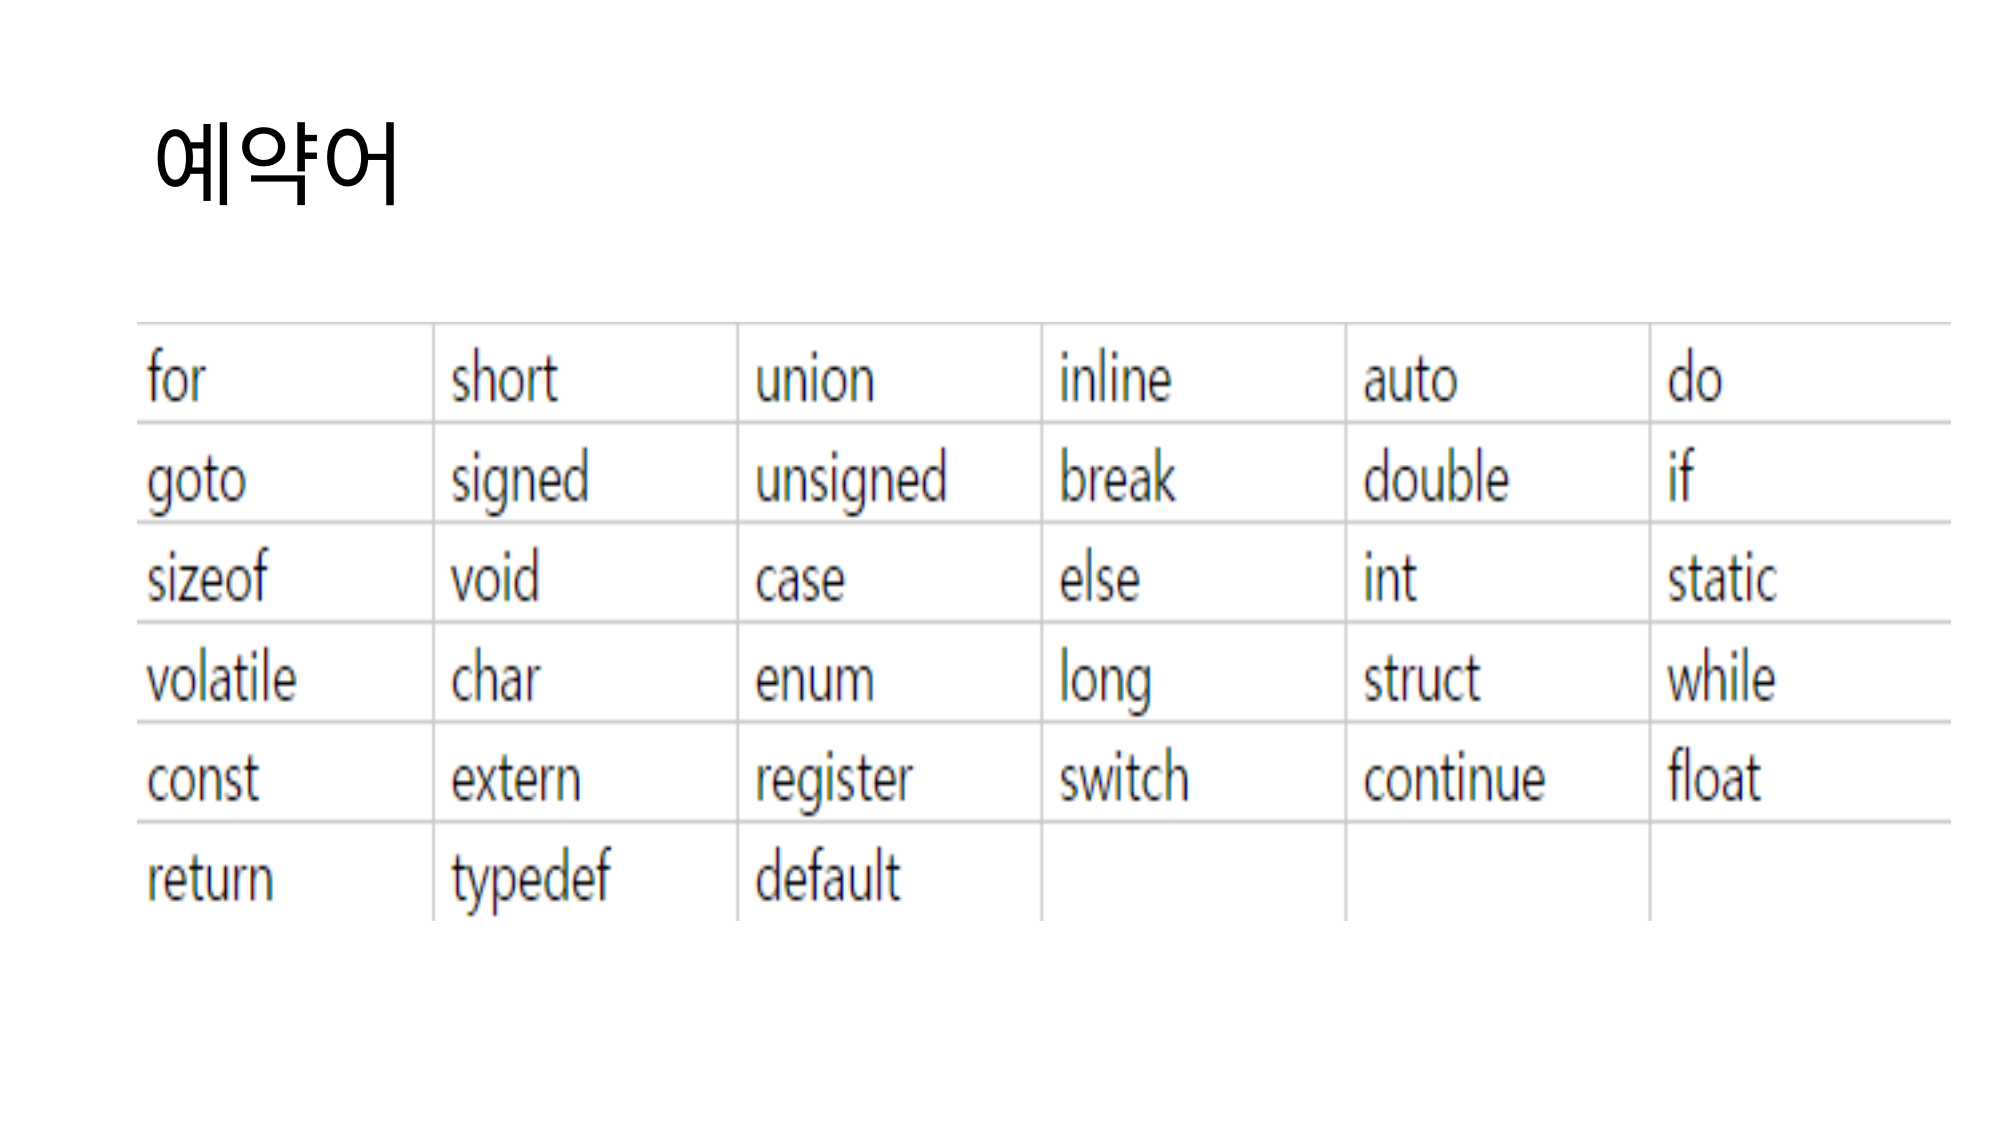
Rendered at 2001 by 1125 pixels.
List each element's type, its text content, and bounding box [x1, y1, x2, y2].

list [137, 322, 1951, 921]
title 예약어 [137, 59, 1863, 278]
